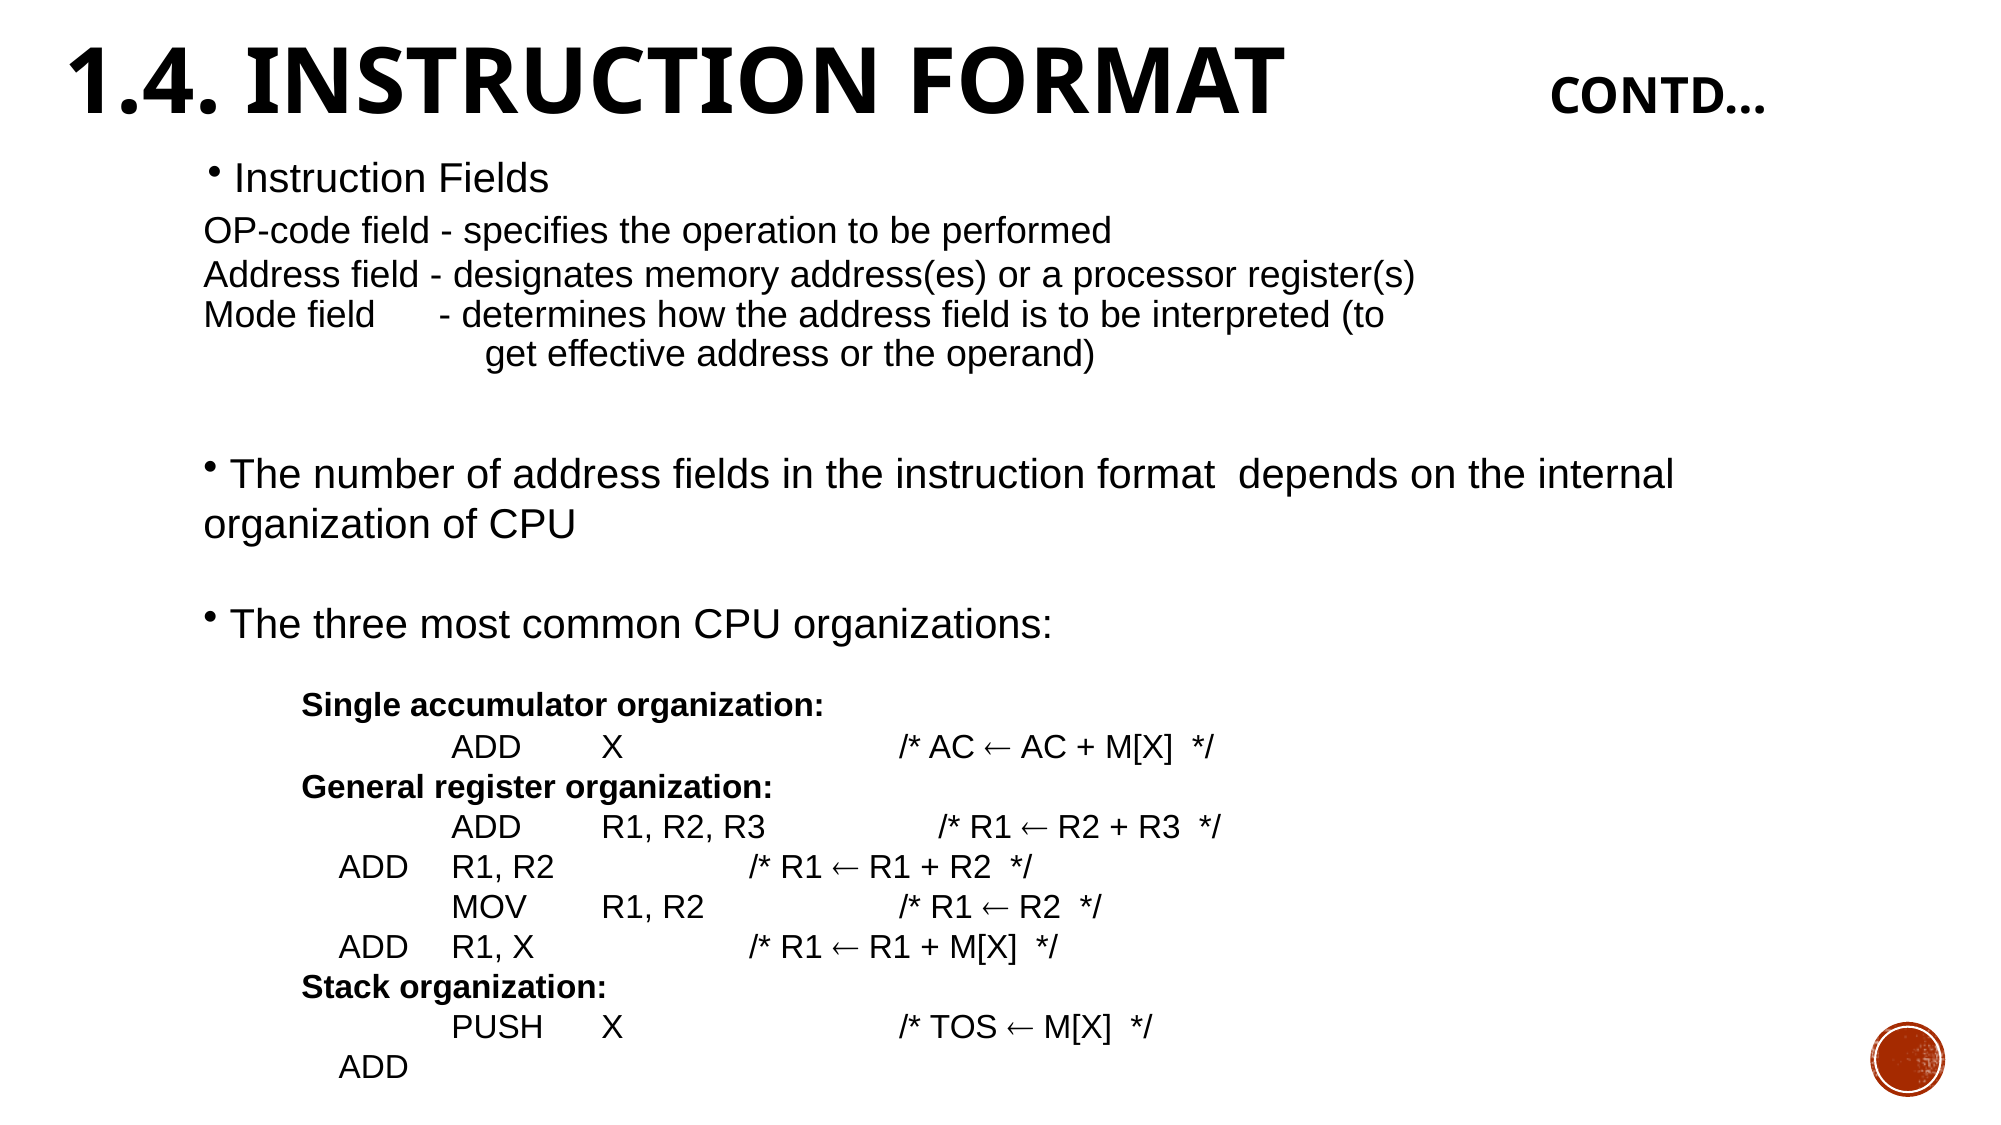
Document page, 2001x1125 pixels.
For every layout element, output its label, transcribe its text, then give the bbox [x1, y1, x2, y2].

text_box The number of address fields in the instruction format depends on the internal organization of CPU The three most common CPU organizations: [192, 442, 1762, 651]
title 1.4. Instruction Format contd… [49, 36, 1803, 132]
text_box OP-code field - specifies the operation to be performed Address field - designates memory address(es) or a processor register(s) Mode field - determines how the address field is to be interpreted (to get effective address or the operand) [192, 206, 1699, 376]
text_box Instruction Fields [192, 144, 656, 209]
text_box Single accumulator organization: ADD X /* AC  AC + M[X] */ General register organization: ADD R1, R2, R3 /* R1  R2 + R3 */ ADD R1, R2 /* R1  R1 + R2 */ MOV R1, R2 /* R1  R2 */ ADD R1, X /* R1  R1 + M[X] */ Stack organization: PUSH X /* TOS  M[X] */ ADD [192, 608, 1603, 1090]
